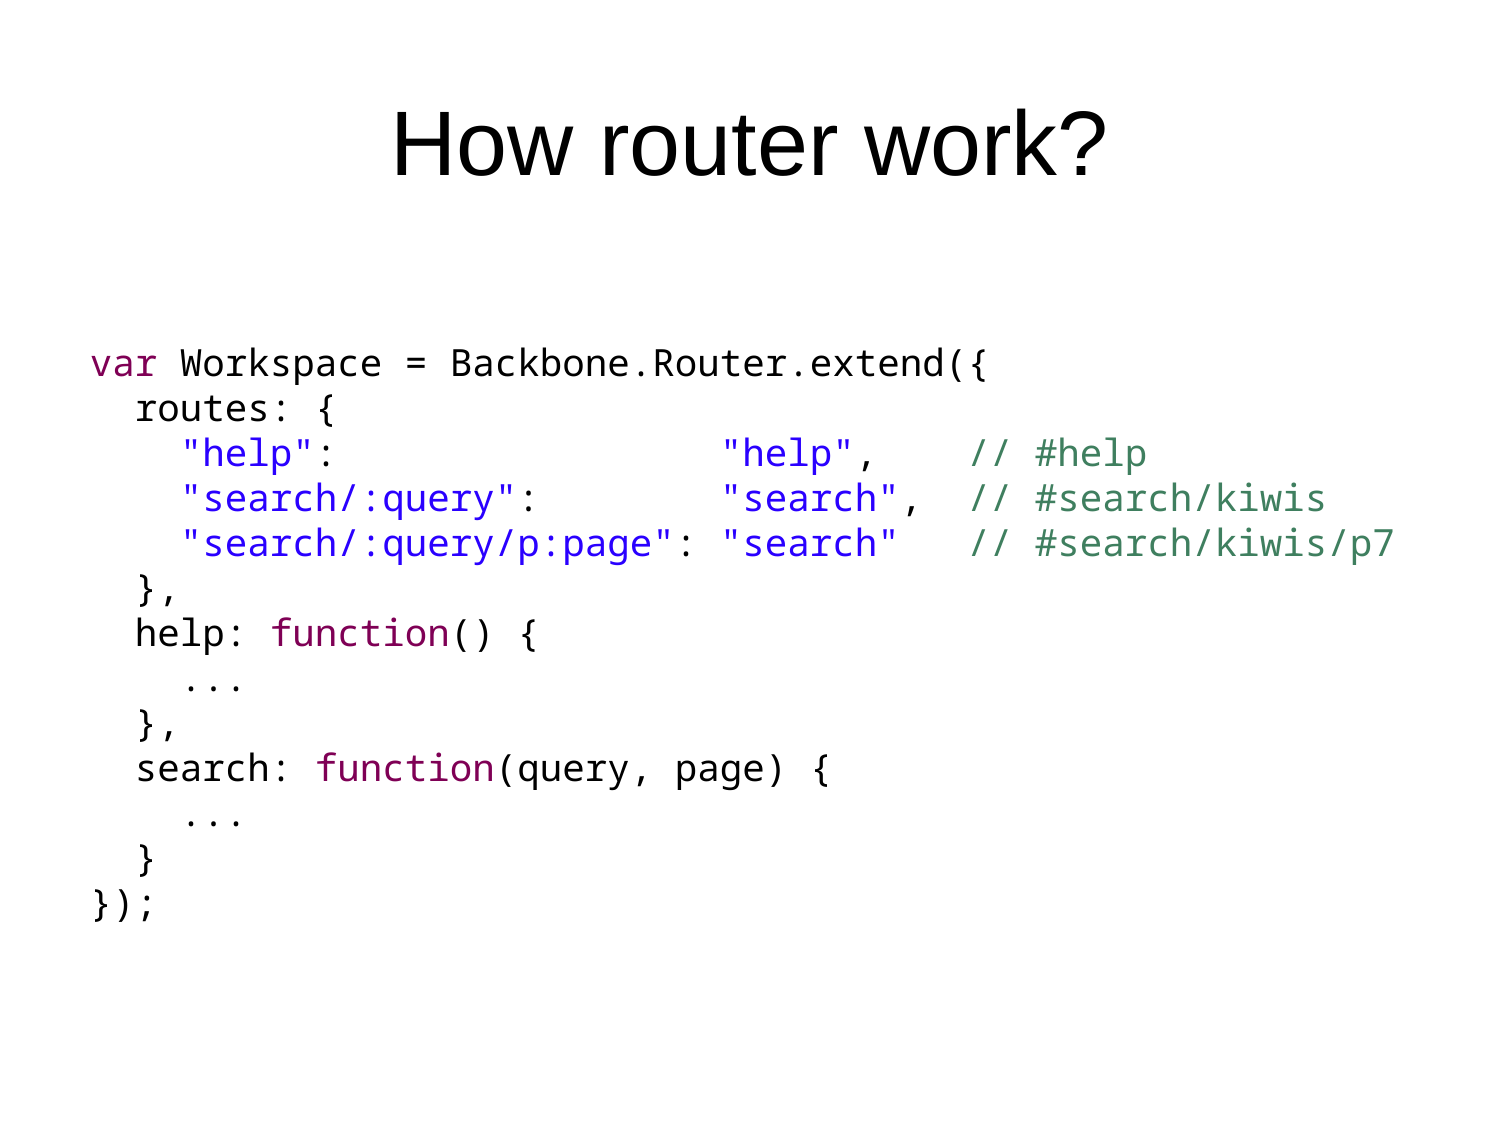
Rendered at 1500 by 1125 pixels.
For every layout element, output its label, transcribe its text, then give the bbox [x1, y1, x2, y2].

title How router work? [75, 45, 1425, 233]
text_box var Workspace = Backbone.Router.extend({ routes: { "help": "help", // #help "search/:query": "search", // #search/kiwis "search/:query/p:page": "search" // #search/kiwis/p7 }, help: function() { ... }, search: function(query, page) { ... } }); [74, 331, 1425, 932]
